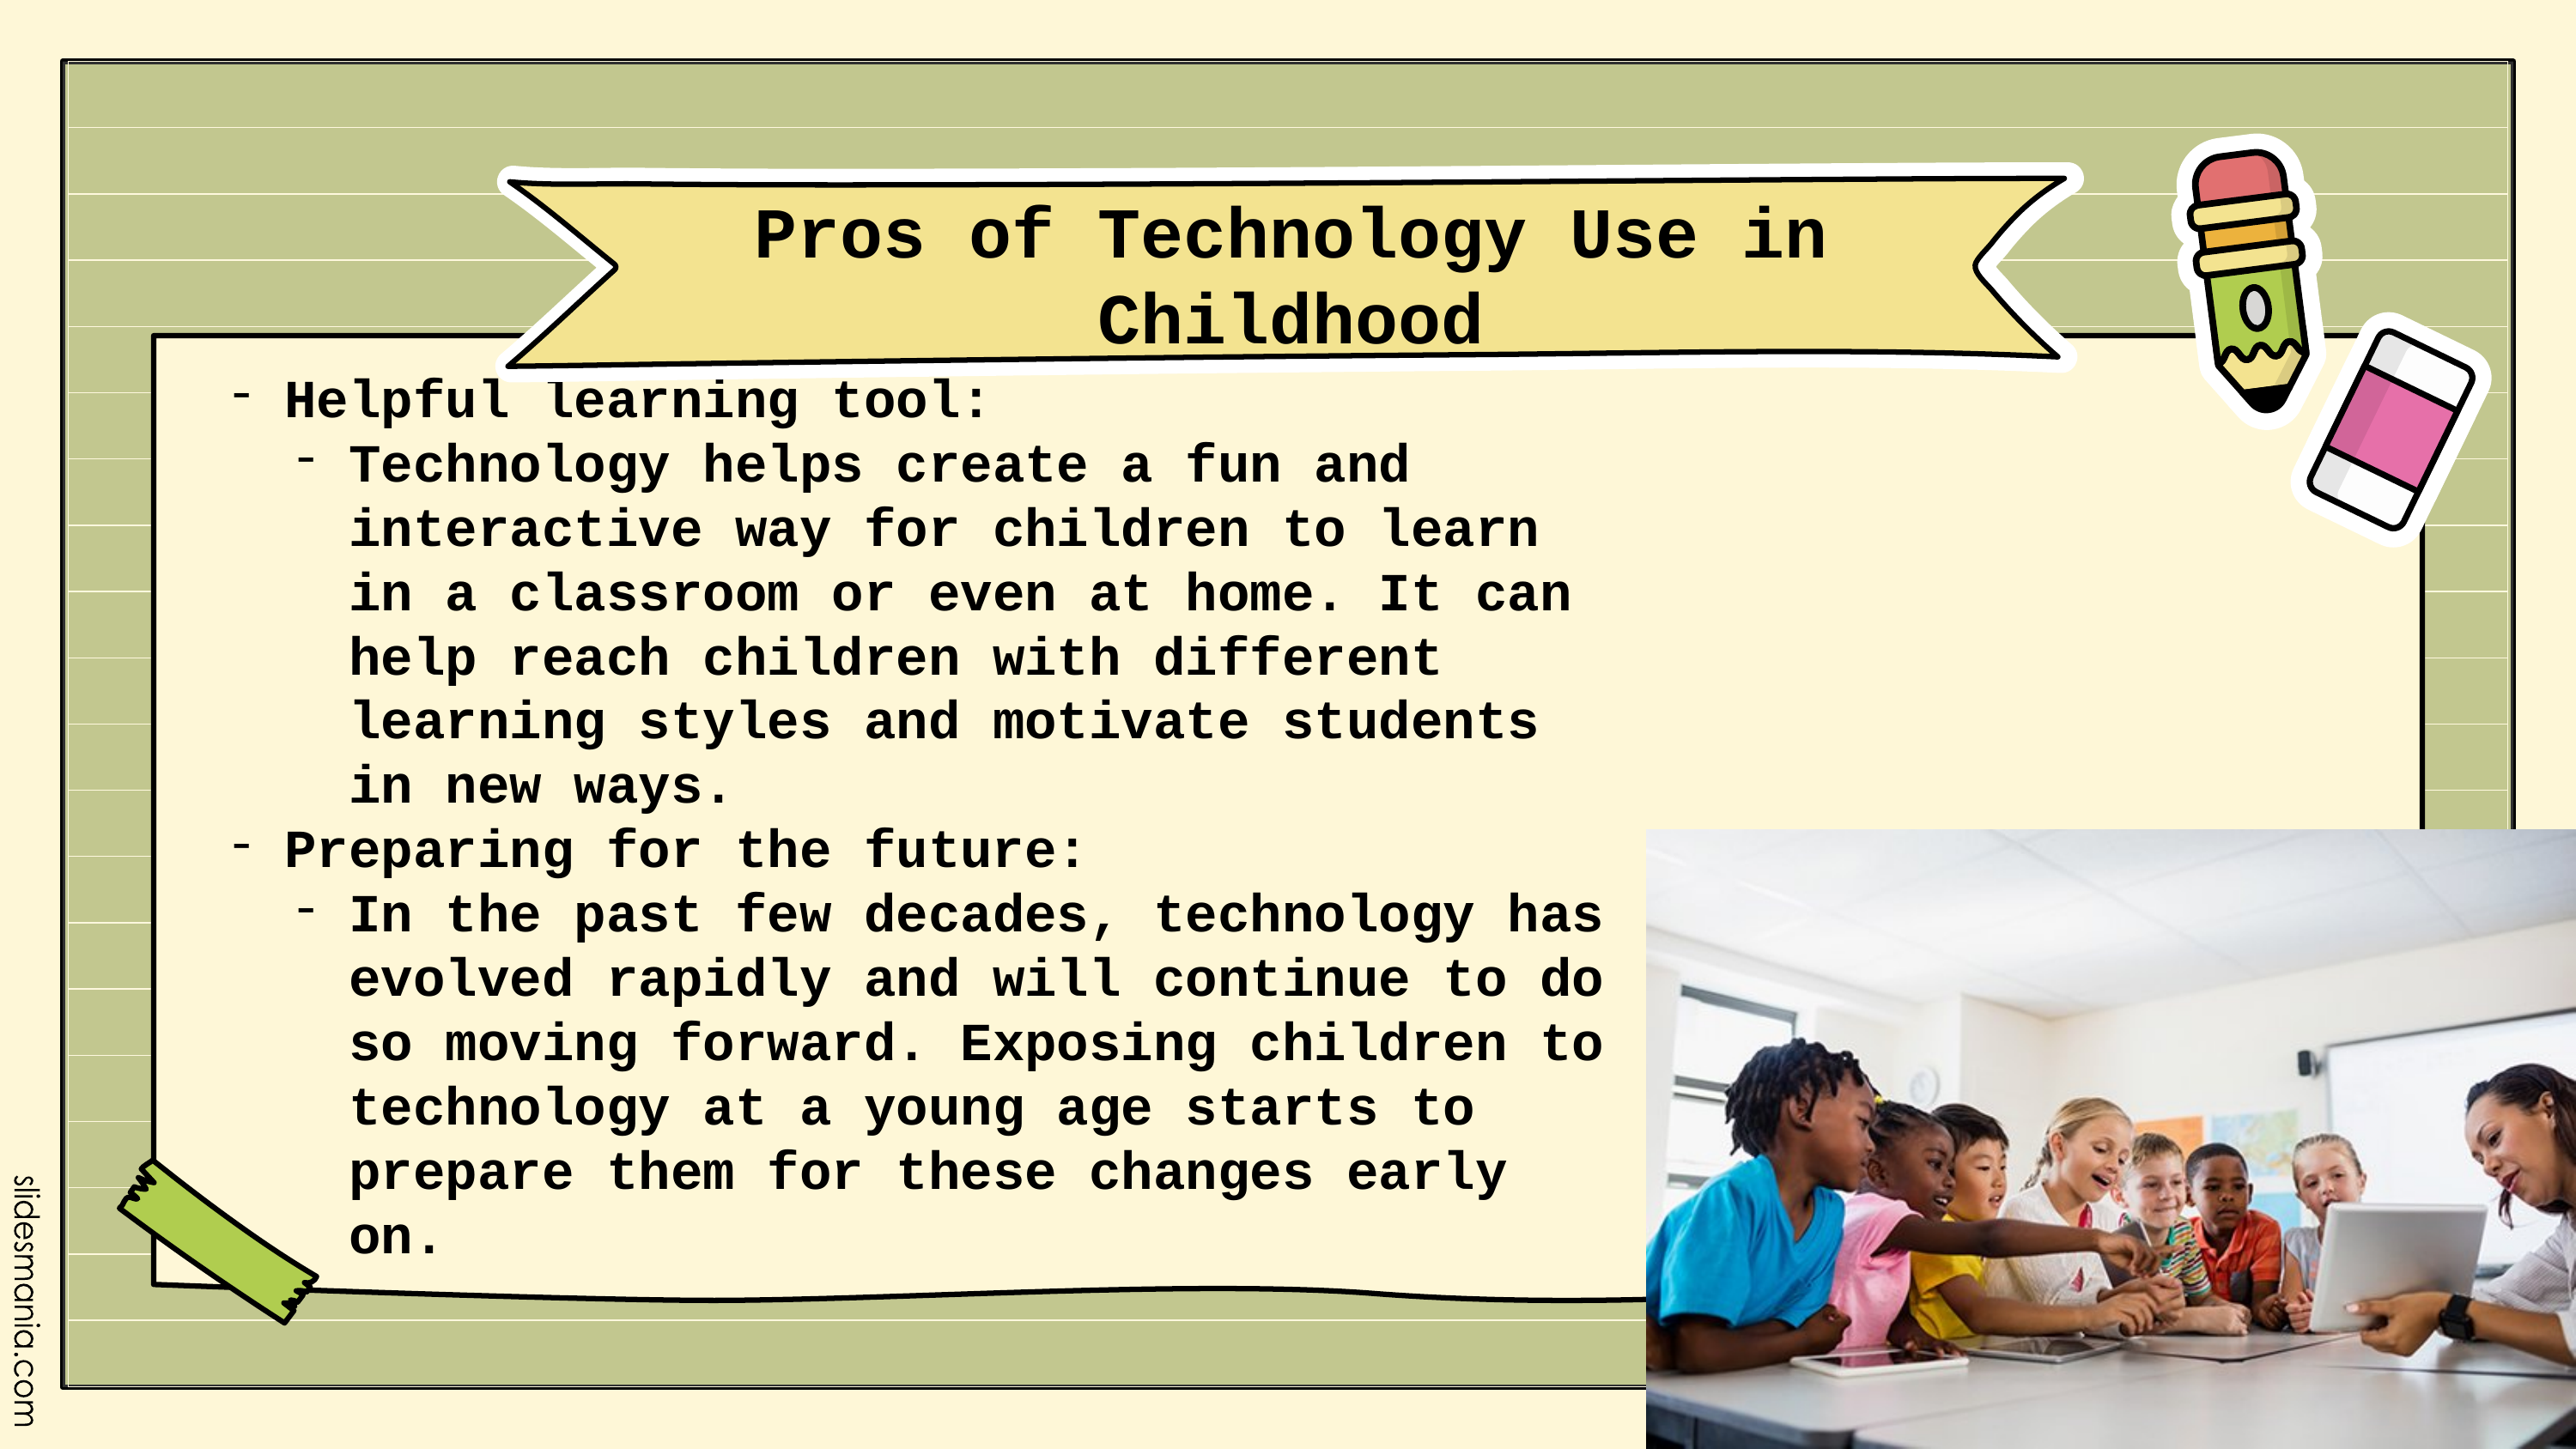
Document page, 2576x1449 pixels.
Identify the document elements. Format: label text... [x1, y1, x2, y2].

text_box [509, 181, 605, 257]
text_box Helpful learning tool: Technology helps create a fun and interactive way for children to learn in a classroom or even at home. It can help reach children with different learning styles and motivate students in new ways. Preparing for the future: In the past few decades, technology has evolved rapidly and will continue to do so moving forward. Exposing children to technology at a young age starts to prepare them for these changes early on. [200, 344, 1647, 1276]
picture [1656, 1249, 1663, 1277]
text_box Pros of Technology Use in Childhood [605, 167, 1978, 377]
text_box [1978, 178, 2065, 260]
text_box [1978, 273, 2058, 357]
text_box [507, 278, 605, 367]
picture [1646, 829, 2576, 1449]
text_box [1978, 178, 2069, 357]
